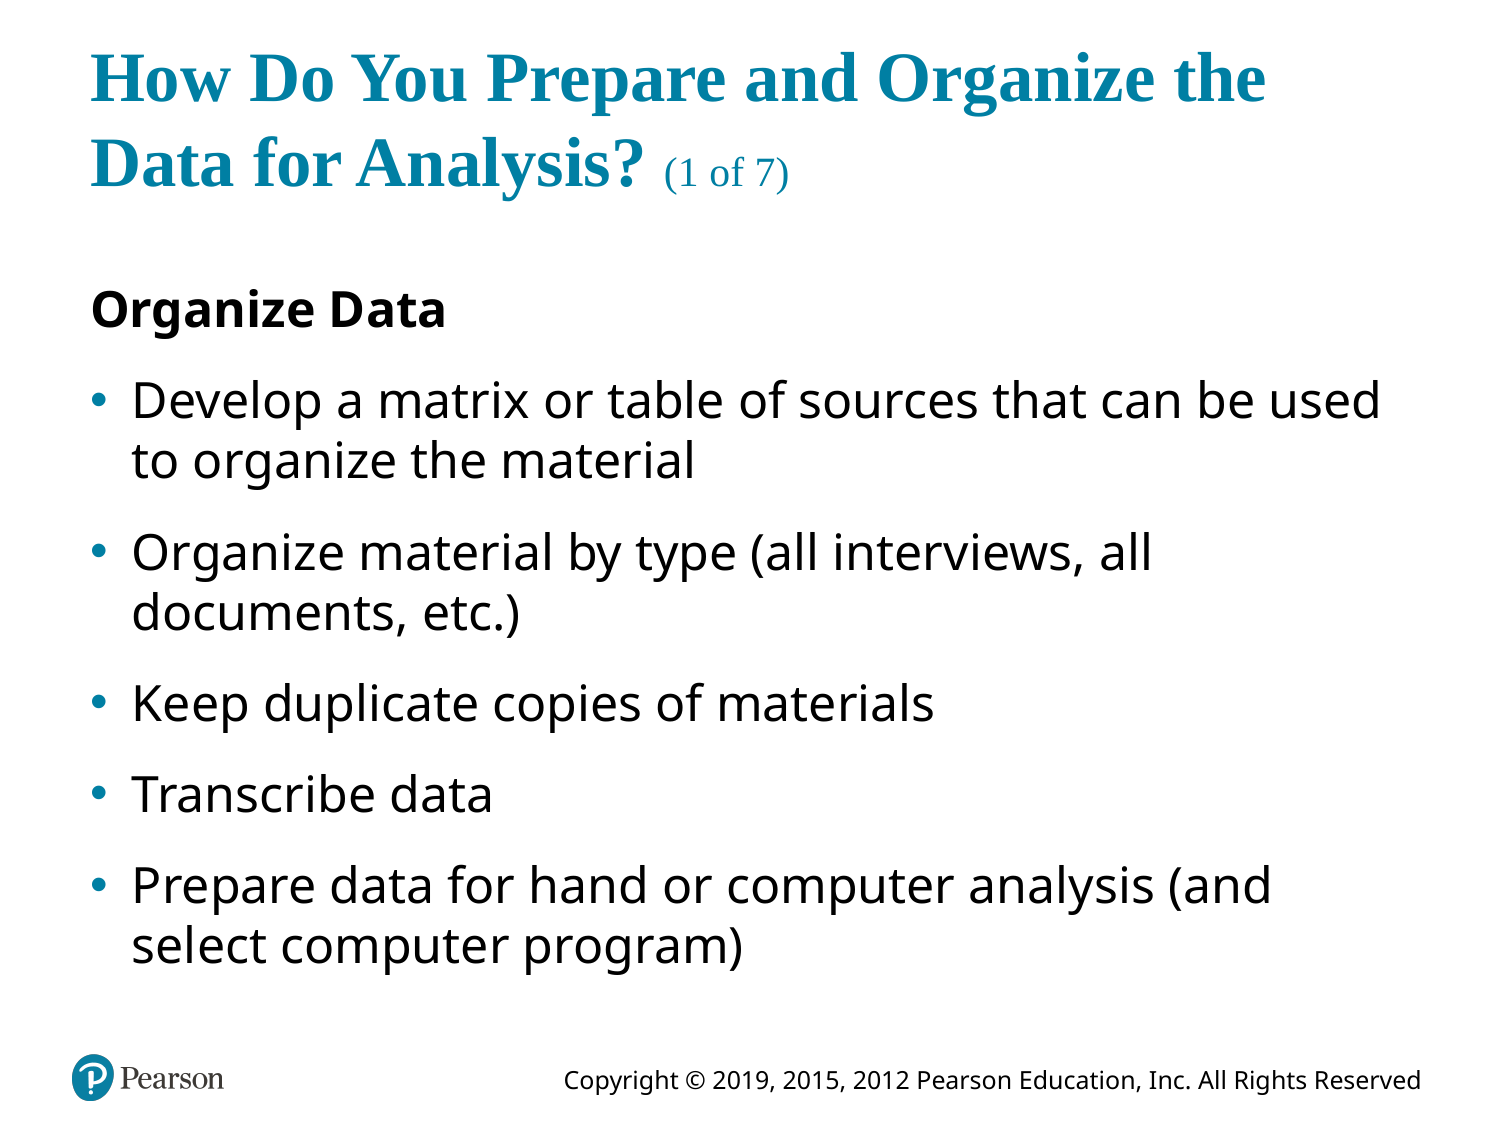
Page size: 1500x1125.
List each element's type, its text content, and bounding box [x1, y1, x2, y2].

title How Do You Prepare and Organize the Data for Analysis? (1 of 7) [75, 35, 1425, 216]
list Organize Data Develop a matrix or table of sources that can be used to organize the material Organize material by type (all interviews, all documents, etc.) Keep duplicate copies of materials Transcribe data Prepare data for hand or computer analysis (and select computer program) [75, 262, 1425, 1005]
picture [72, 1087, 83, 1101]
picture [72, 1054, 88, 1070]
picture [98, 1054, 224, 1101]
picture [80, 1063, 106, 1088]
